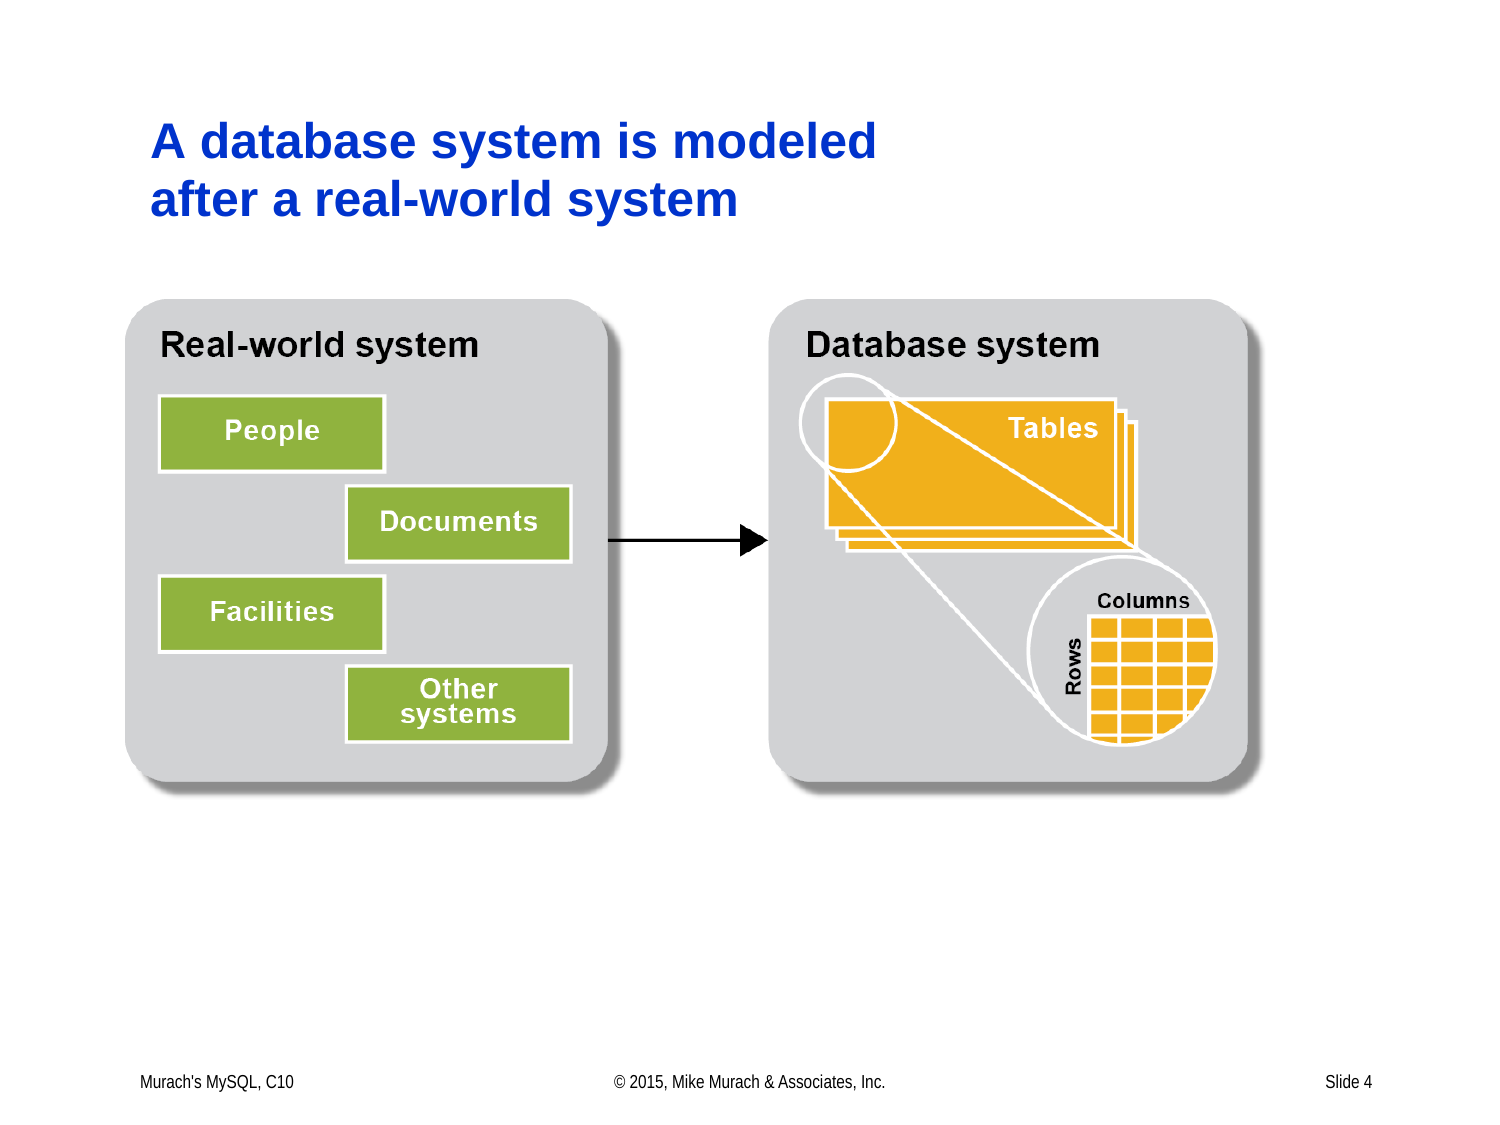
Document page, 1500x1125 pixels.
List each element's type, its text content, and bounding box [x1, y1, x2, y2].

slide_number Slide 4 [1074, 1024, 1388, 1101]
picture [124, 299, 1500, 826]
footer © 2015, Mike Murach & Associates, Inc. [474, 1024, 1026, 1101]
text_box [149, 112, 1358, 298]
slide_number Murach's MySQL, C10 [124, 1024, 451, 1101]
